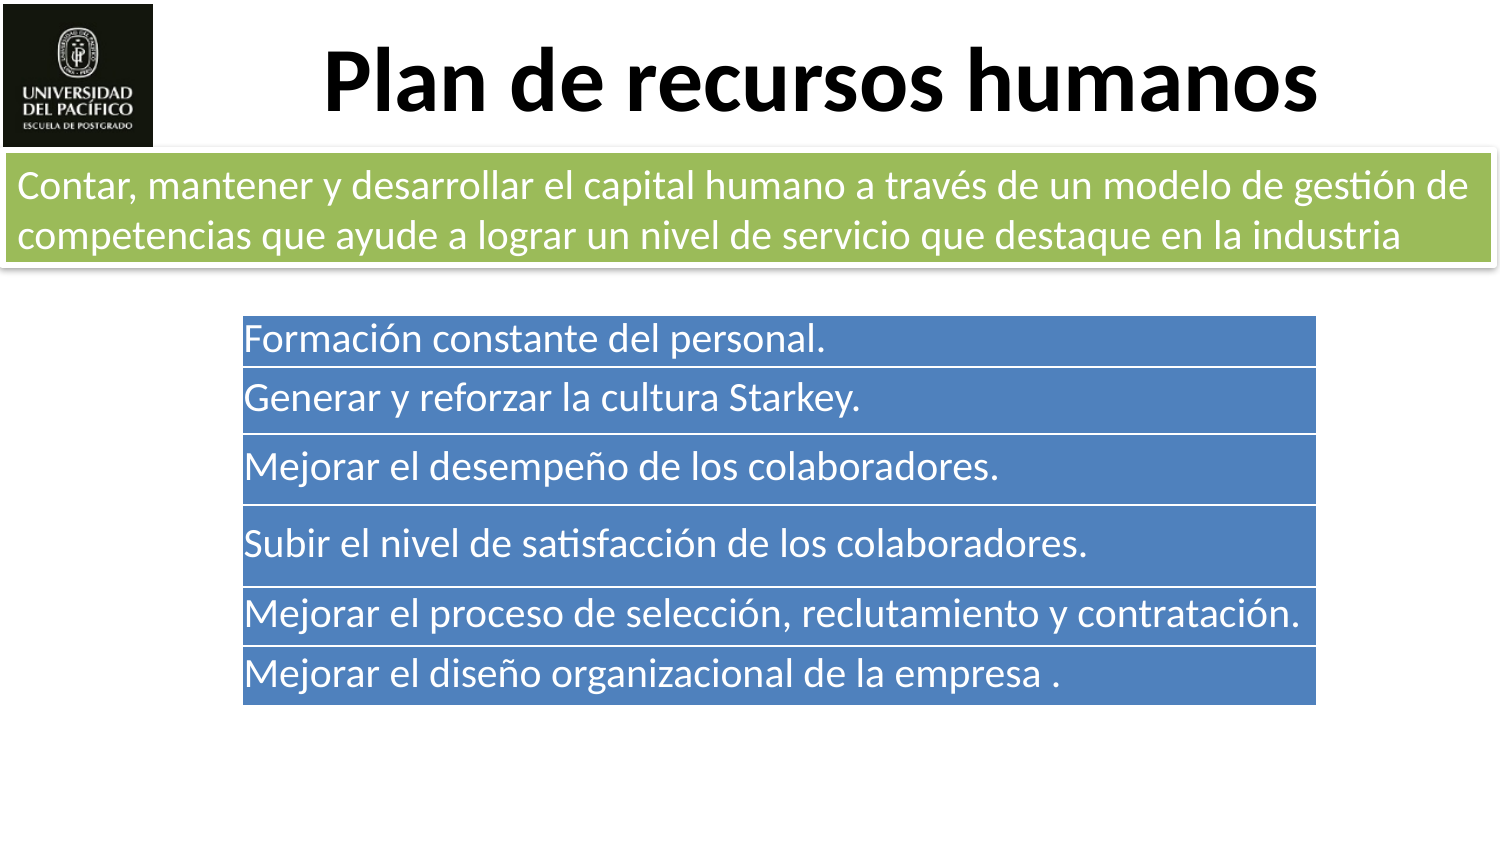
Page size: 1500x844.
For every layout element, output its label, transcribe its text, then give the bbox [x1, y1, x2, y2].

table_cell Subir el nivel de satisfacción de los colaboradores. [243, 506, 1316, 586]
table_cell Mejorar el proceso de selección, reclutamiento y contratación. [243, 588, 1316, 645]
table_cell Mejorar el desempeño de los colaboradores. [243, 435, 1316, 504]
table_cell Mejorar el diseño organizacional de la empresa . [243, 647, 1316, 705]
table_header Formación constante del personal. [243, 316, 1316, 366]
title Plan de recursos humanos [218, 4, 1425, 145]
picture [3, 4, 153, 147]
table_cell Generar y reforzar la cultura Starkey. [243, 368, 1316, 433]
text_box Contar, mantener y desarrollar el capital humano a través de un modelo de gestión de competencias que ayude a lograr un nivel de servicio que destaque en la industria [0, 147, 1497, 268]
